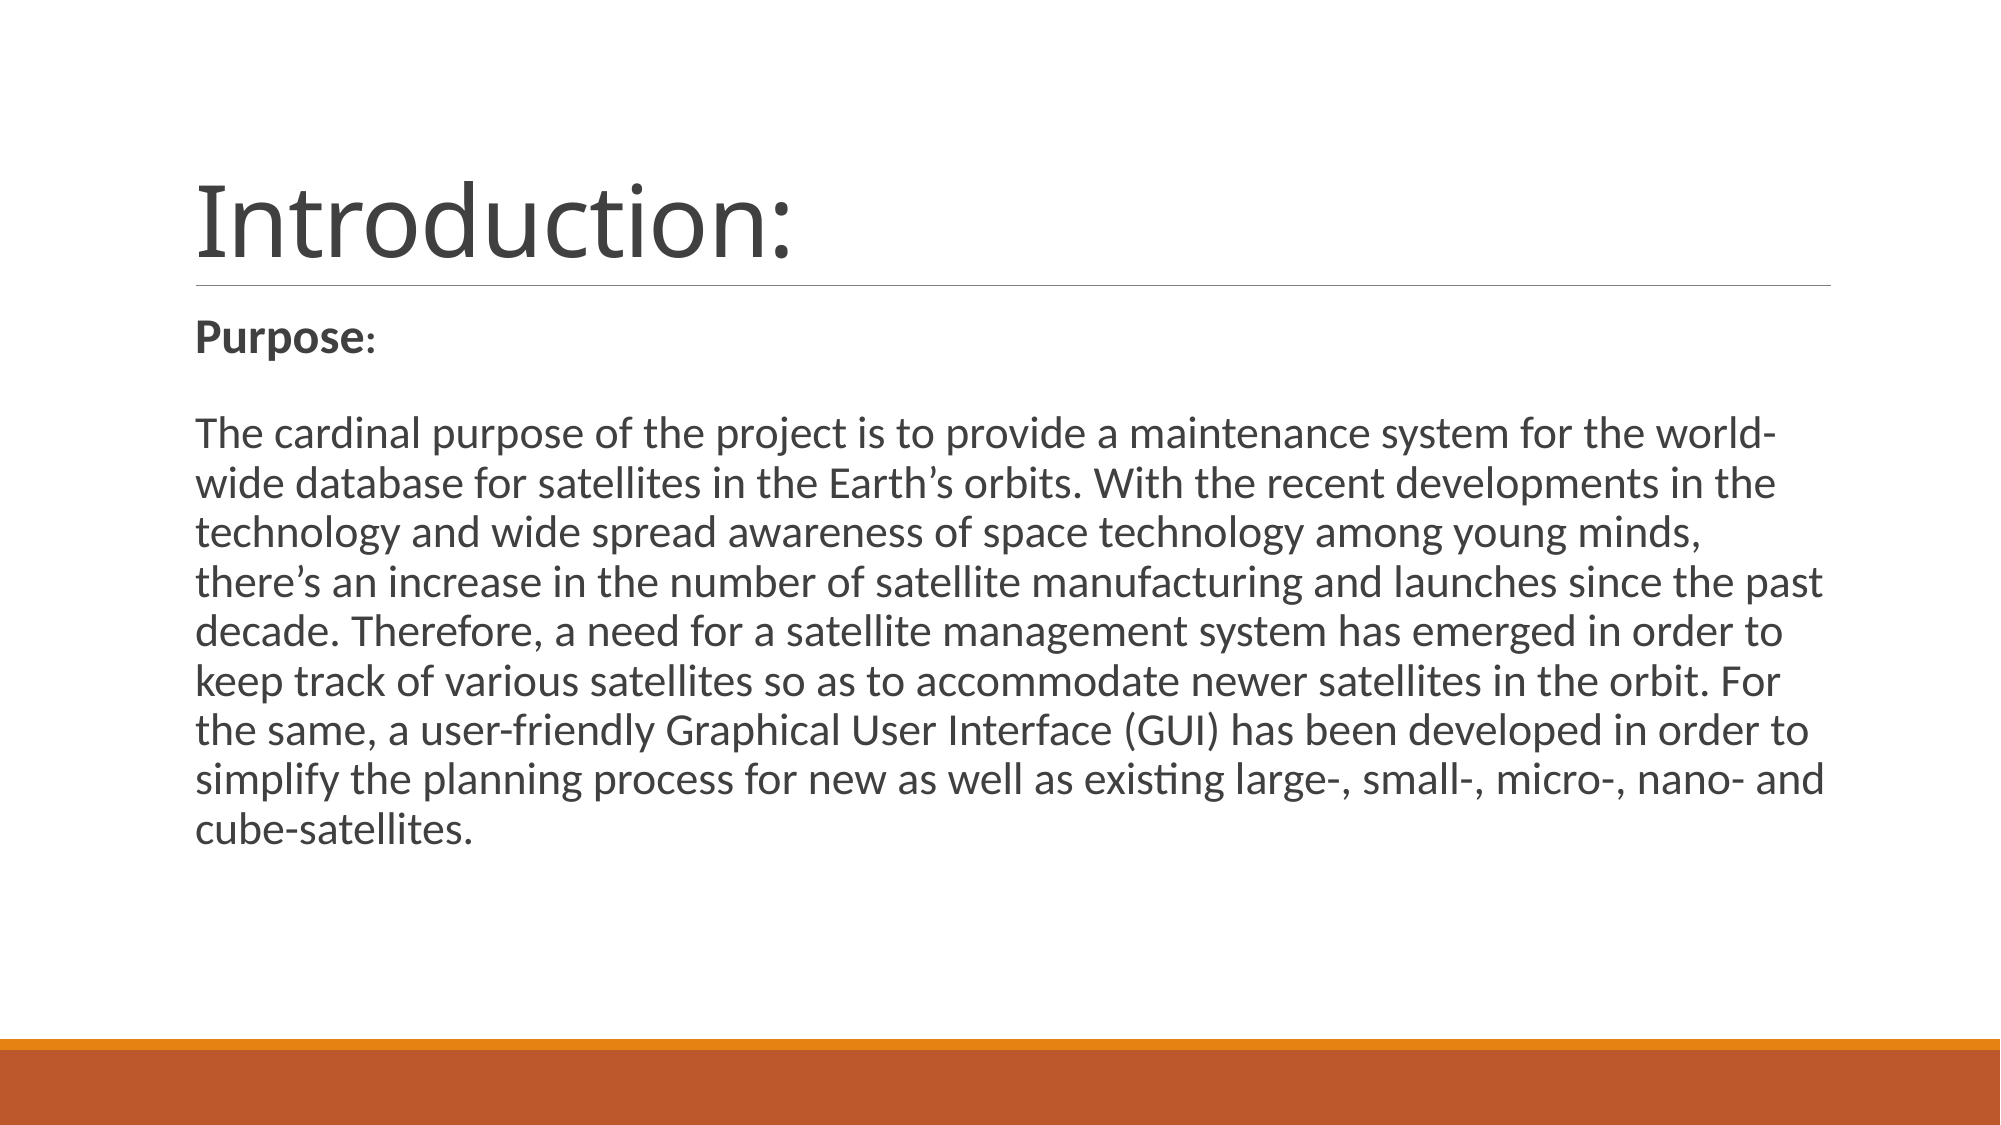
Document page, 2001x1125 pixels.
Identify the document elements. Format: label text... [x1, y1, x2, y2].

list Purpose: The cardinal purpose of the project is to provide a maintenance system for the world-wide database for satellites in the Earth’s orbits. With the recent developments in the technology and wide spread awareness of space technology among young minds, there’s an increase in the number of satellite manufacturing and launches since the past decade. Therefore, a need for a satellite management system has emerged in order to keep track of various satellites so as to accommodate newer satellites in the orbit. For the same, a user-friendly Graphical User Interface (GUI) has been developed in order to simplify the planning process for new as well as existing large-, small-, micro-, nano- and cube-satellites. [180, 302, 1830, 963]
title Introduction: [180, 47, 1830, 285]
